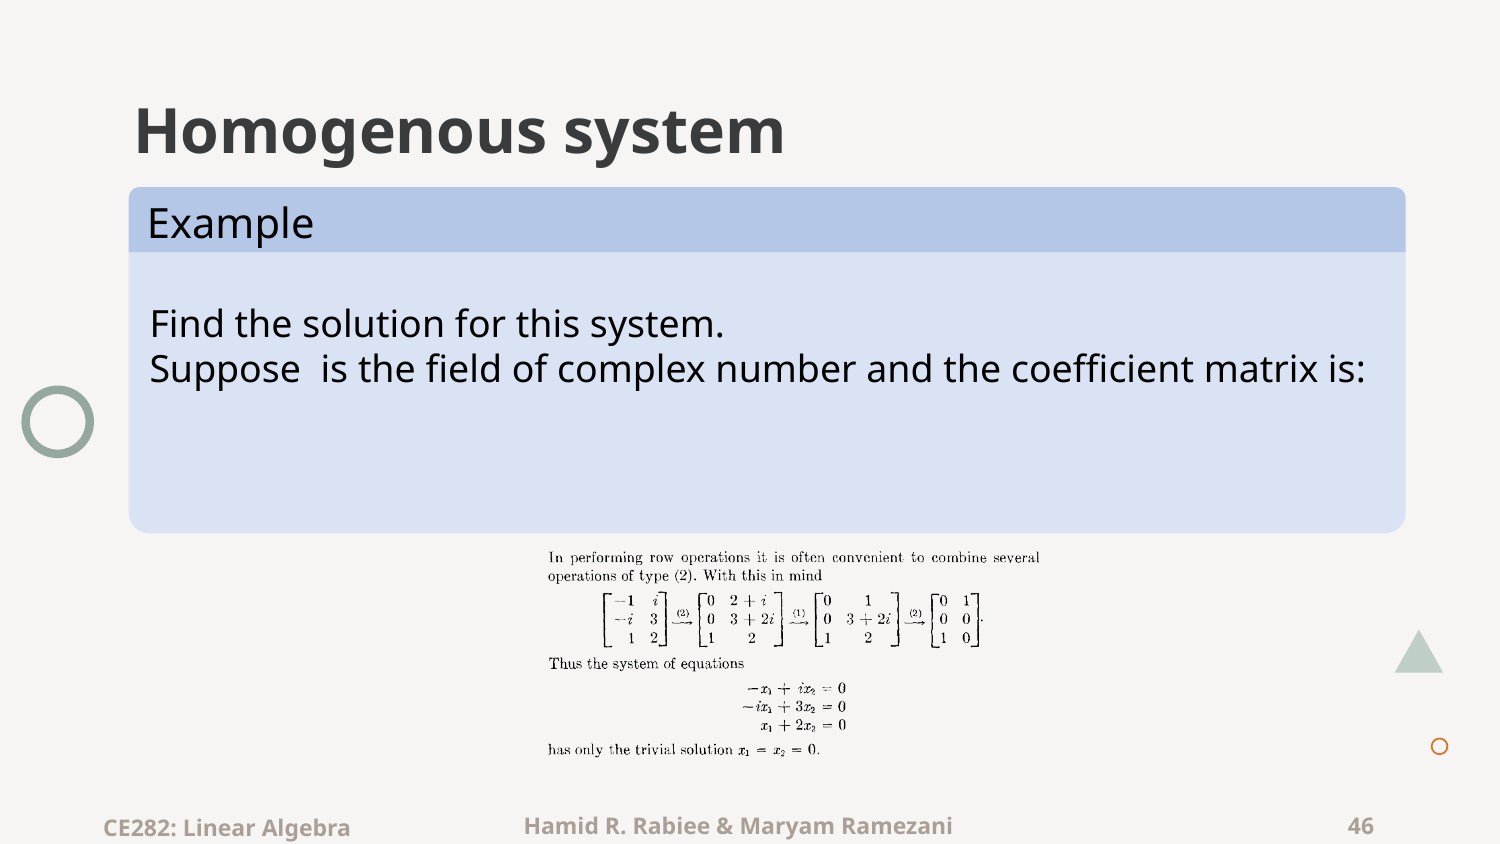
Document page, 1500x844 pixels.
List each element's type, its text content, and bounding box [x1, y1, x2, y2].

slide_number CE282: Linear Algebra [91, 805, 430, 844]
title Homogenous system [118, 76, 1382, 181]
picture [545, 544, 1041, 763]
text_box Example [128, 187, 1406, 252]
footer Hamid R. Rabiee & Maryam Ramezani [485, 805, 992, 844]
